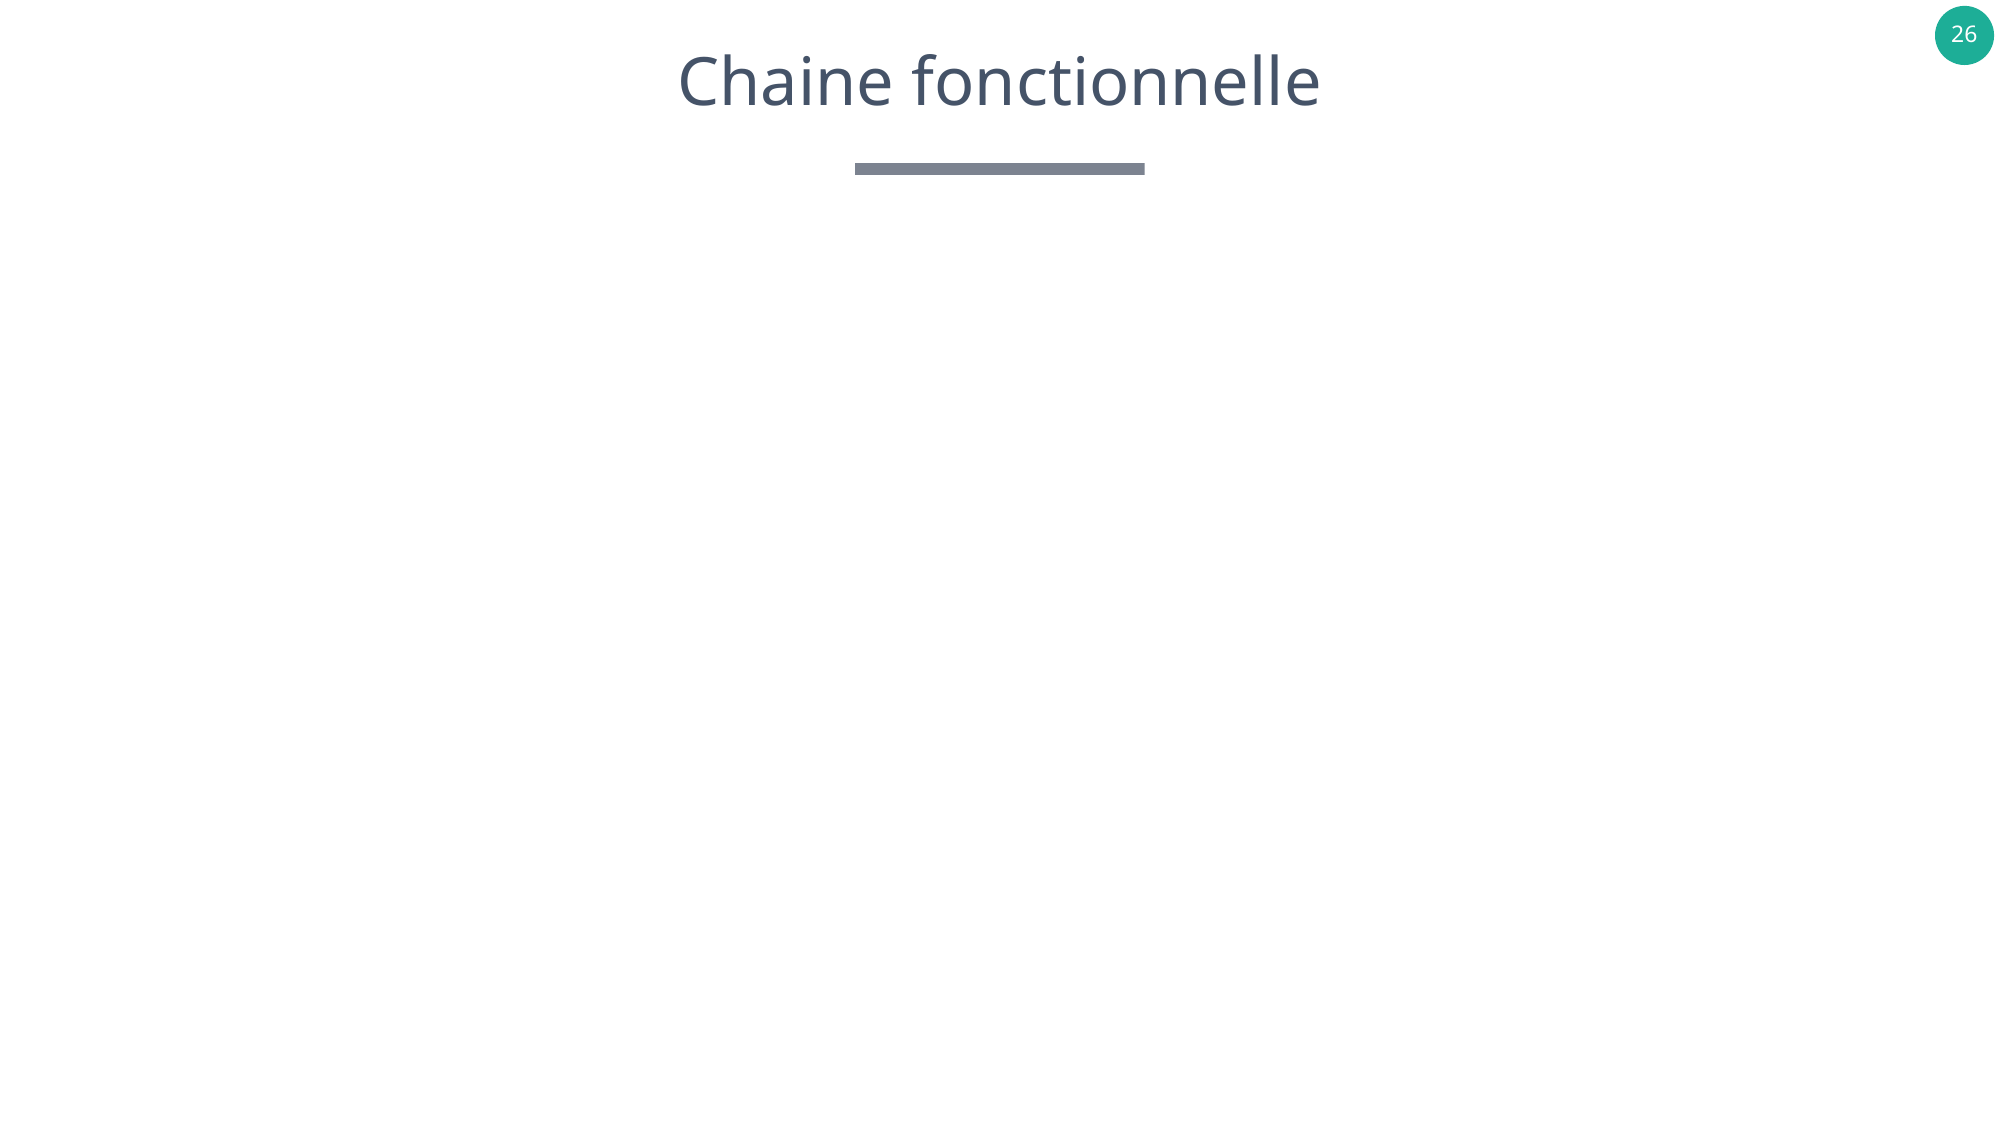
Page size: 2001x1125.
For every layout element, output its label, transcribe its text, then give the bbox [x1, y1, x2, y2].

title Chaine fonctionnelle [65, 0, 1935, 168]
